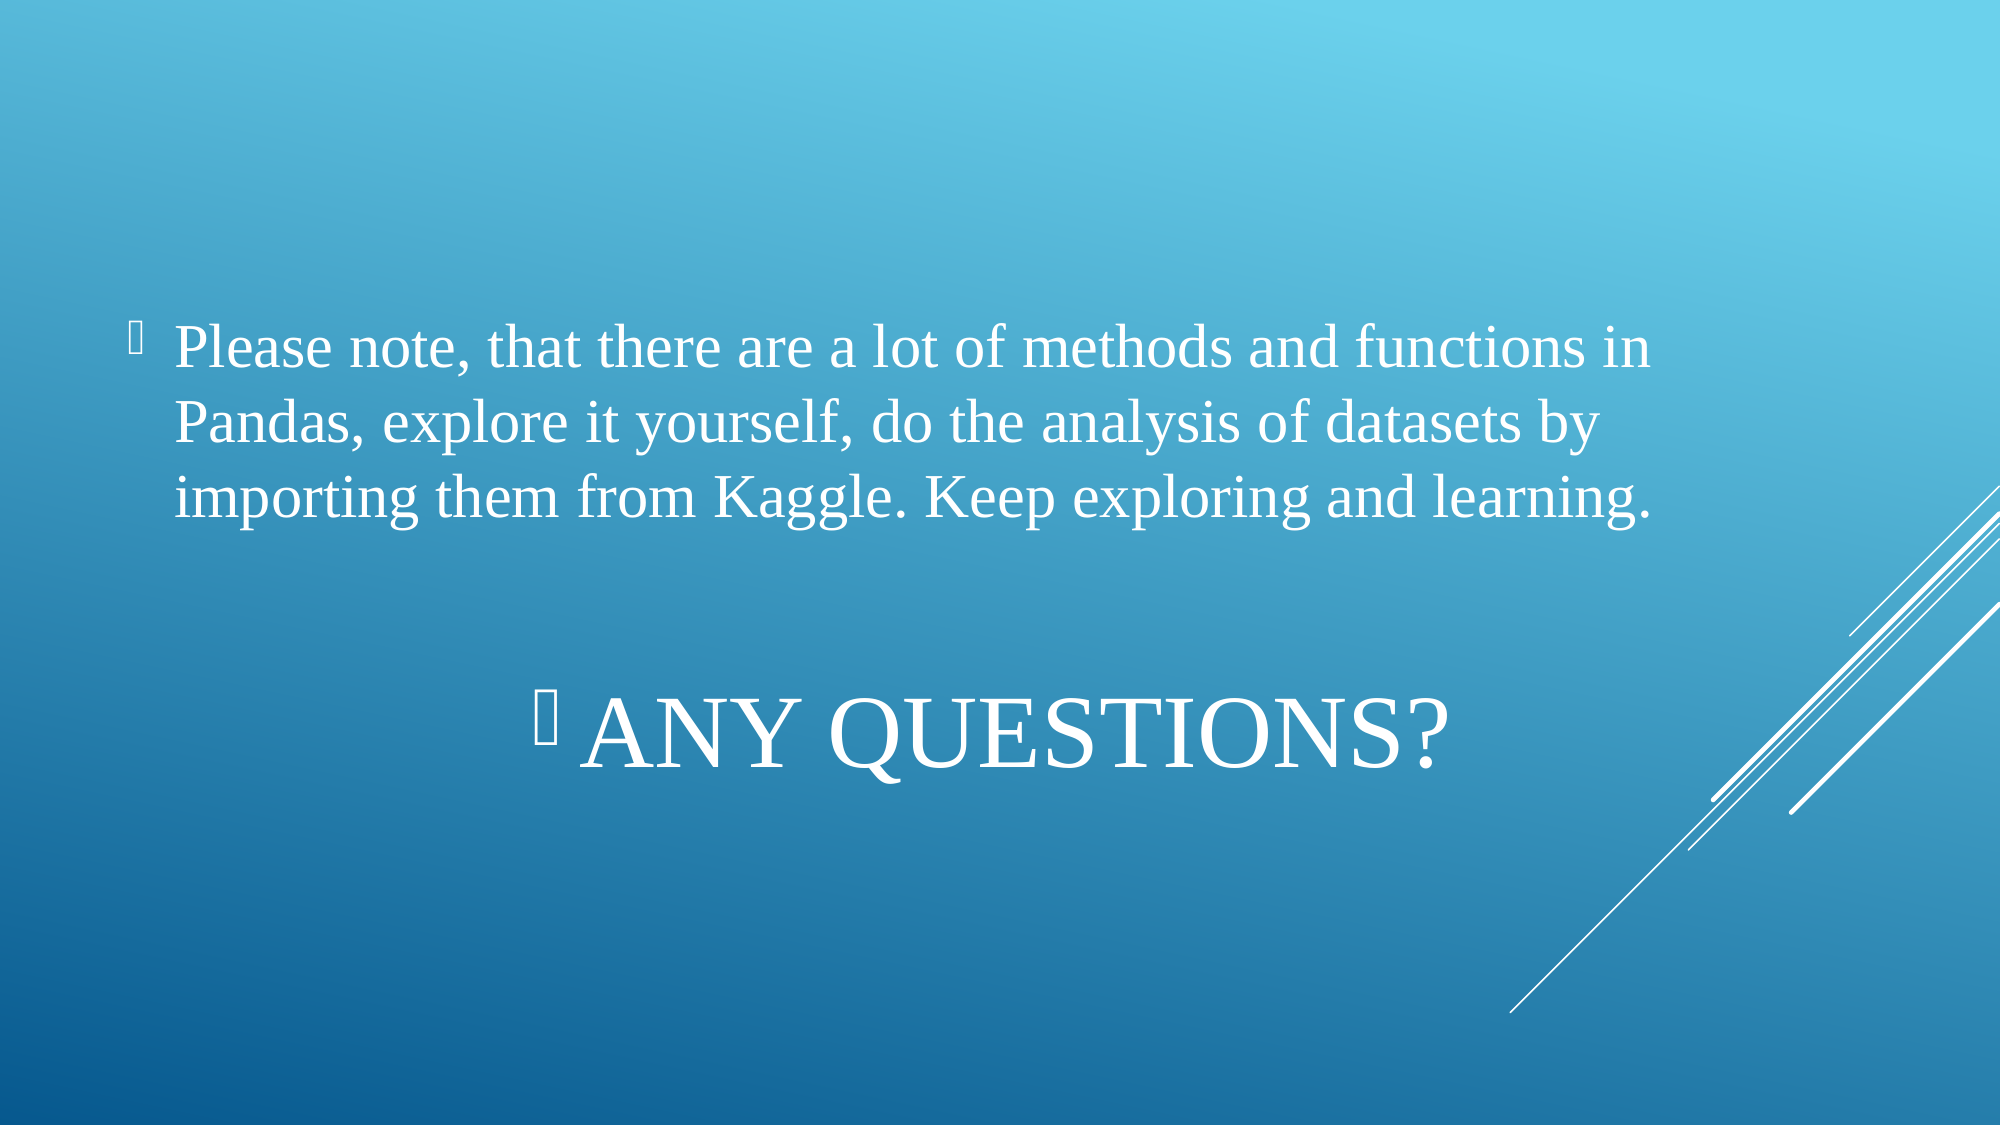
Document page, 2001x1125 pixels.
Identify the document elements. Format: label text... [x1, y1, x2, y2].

list Please note, that there are a lot of methods and functions in Pandas, explore it yourself, do the analysis of datasets by importing them from Kaggle. Keep exploring and learning. ANY QUESTIONS? [112, 112, 1873, 981]
